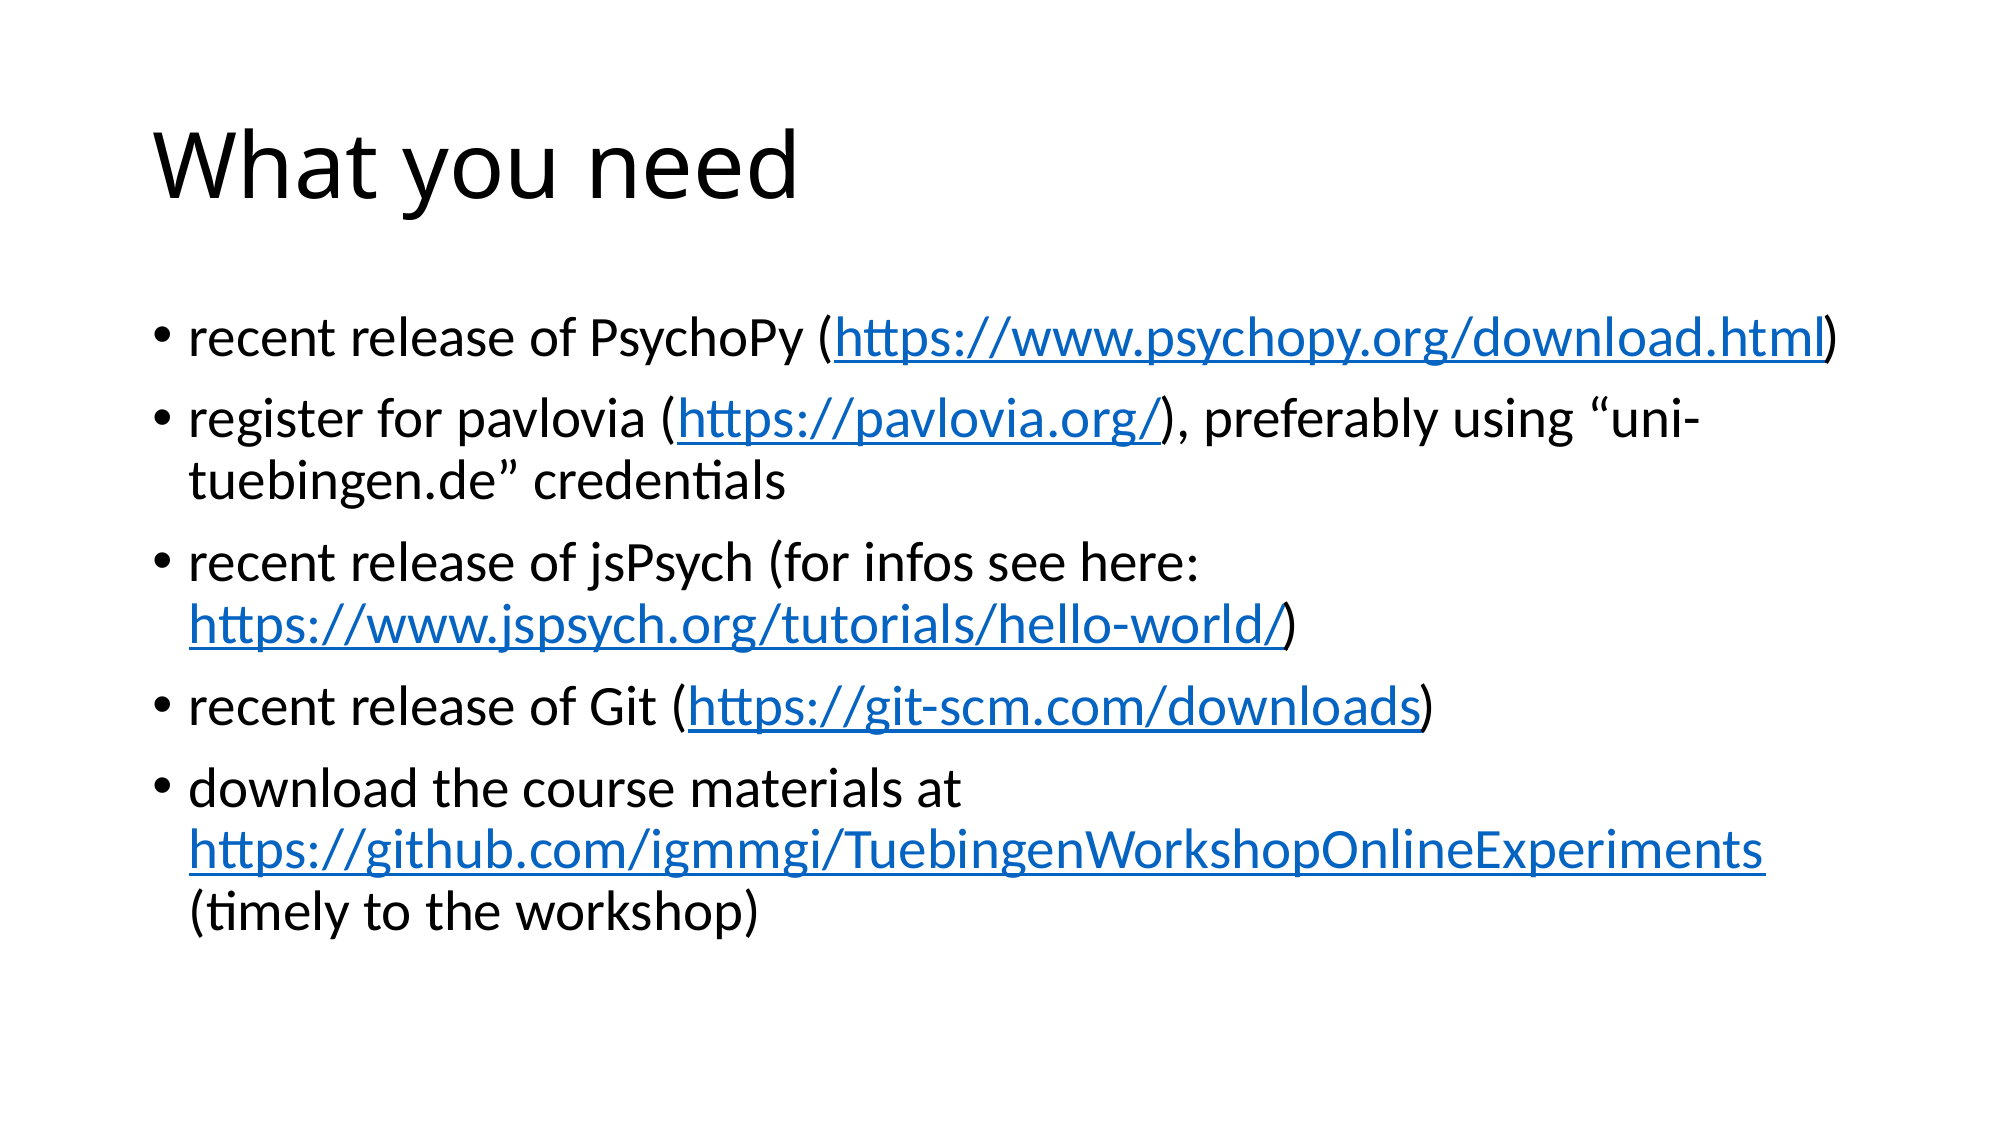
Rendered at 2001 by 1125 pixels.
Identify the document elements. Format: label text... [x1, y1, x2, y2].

text_box What you need [137, 59, 1863, 278]
text_box recent release of PsychoPy (https://www.psychopy.org/download.html) register for pavlovia (https://pavlovia.org/), preferably using “uni-tuebingen.de” credentials recent release of jsPsych (for infos see here: https://www.jspsych.org/tutorials/hello-world/) recent release of Git (https://git-scm.com/downloads) download the course materials at https://github.com/igmmgi/TuebingenWorkshopOnlineExperiments (timely to the workshop) [137, 299, 1863, 1014]
